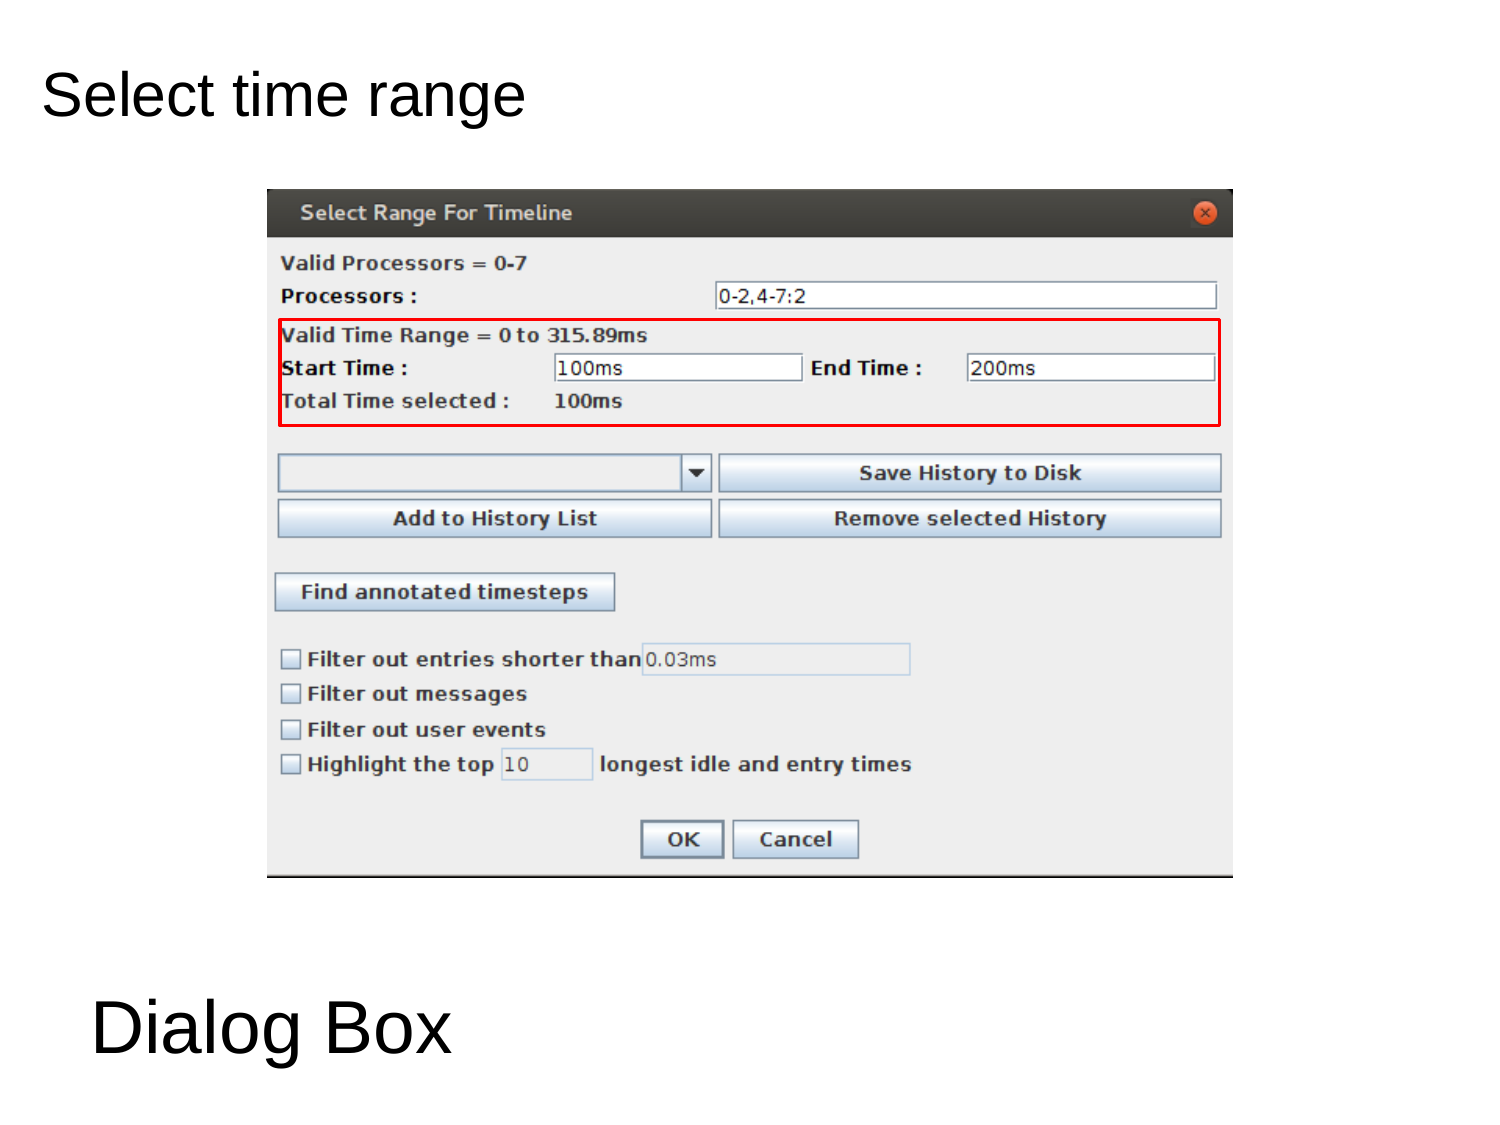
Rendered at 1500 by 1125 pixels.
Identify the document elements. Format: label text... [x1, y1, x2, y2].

text_box Select time range [26, 39, 1474, 136]
list Dialog Box [75, 963, 1425, 1060]
picture [266, 189, 1233, 878]
